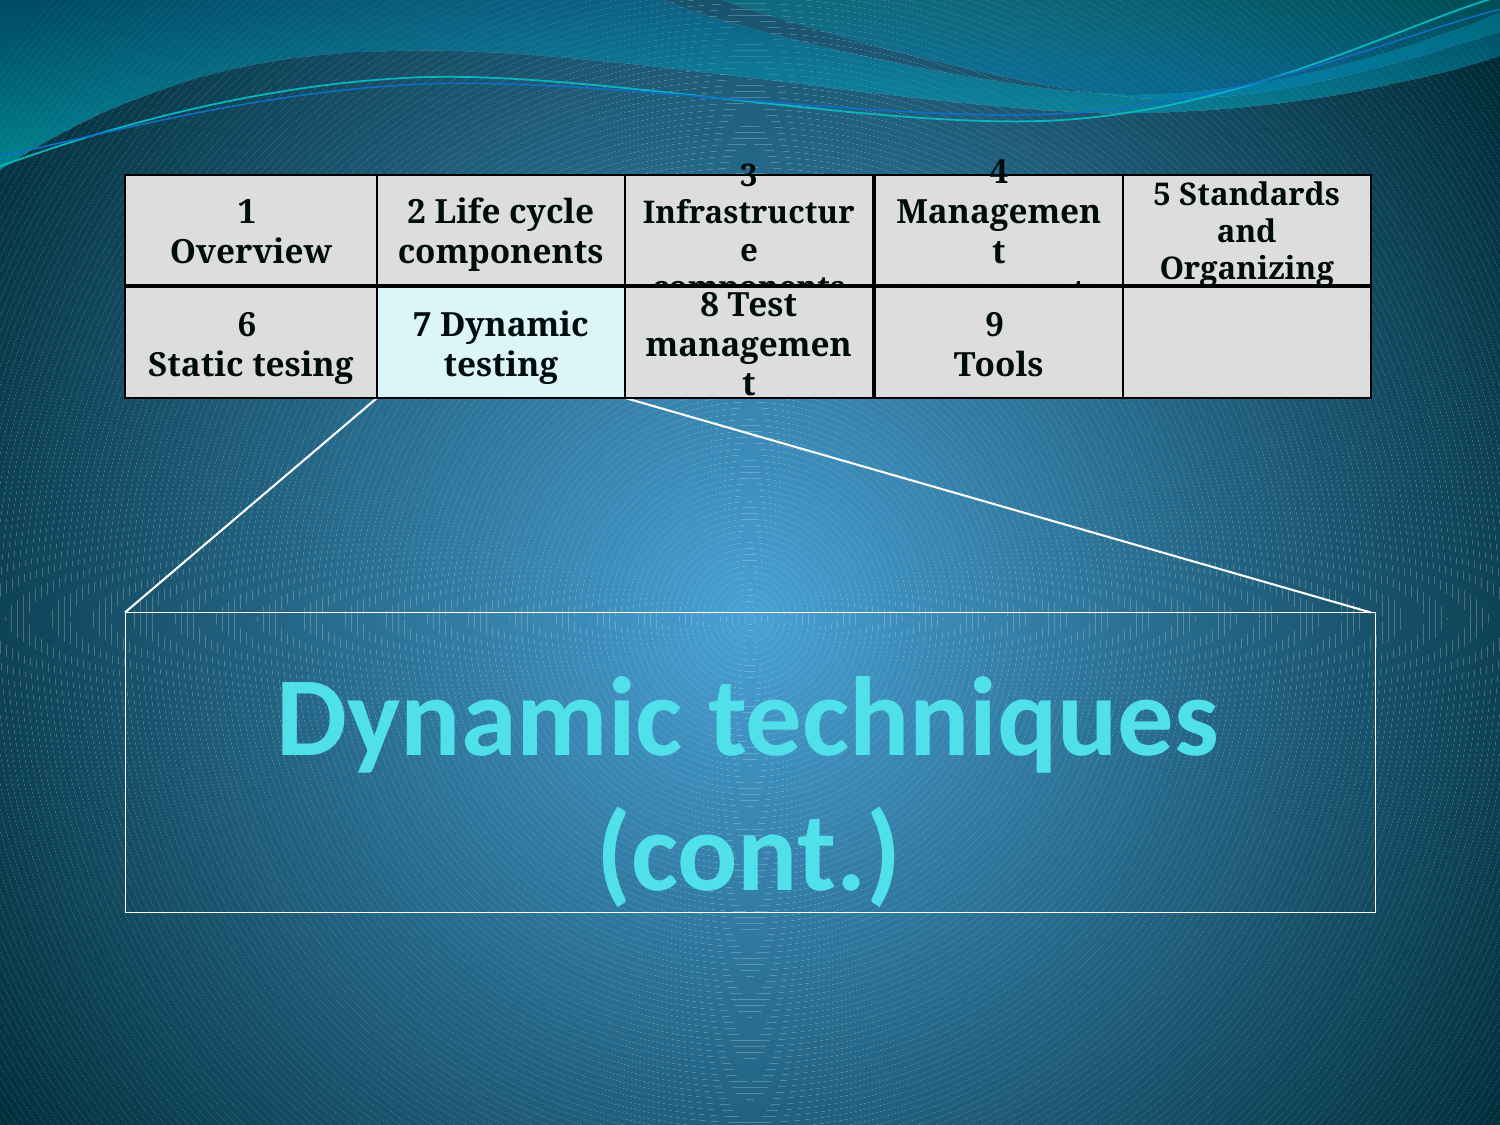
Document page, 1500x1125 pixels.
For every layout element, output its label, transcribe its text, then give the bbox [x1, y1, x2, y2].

text_box [1122, 287, 1371, 398]
title Dynamic techniques (cont.) [125, 612, 1376, 913]
text_box 5 Standards and Organizing [1122, 174, 1371, 286]
text_box 8 Test management [624, 287, 873, 398]
text_box 9 Tools [874, 287, 1122, 398]
text_box 2 Life cycle components [377, 174, 624, 286]
text_box 6 Static tesing [125, 287, 377, 398]
text_box 1 Overview [125, 174, 377, 286]
text_box 7 Dynamic testing [377, 287, 624, 398]
text_box 4 Management components [874, 174, 1122, 286]
text_box 3 Infrastructure components [624, 174, 873, 286]
